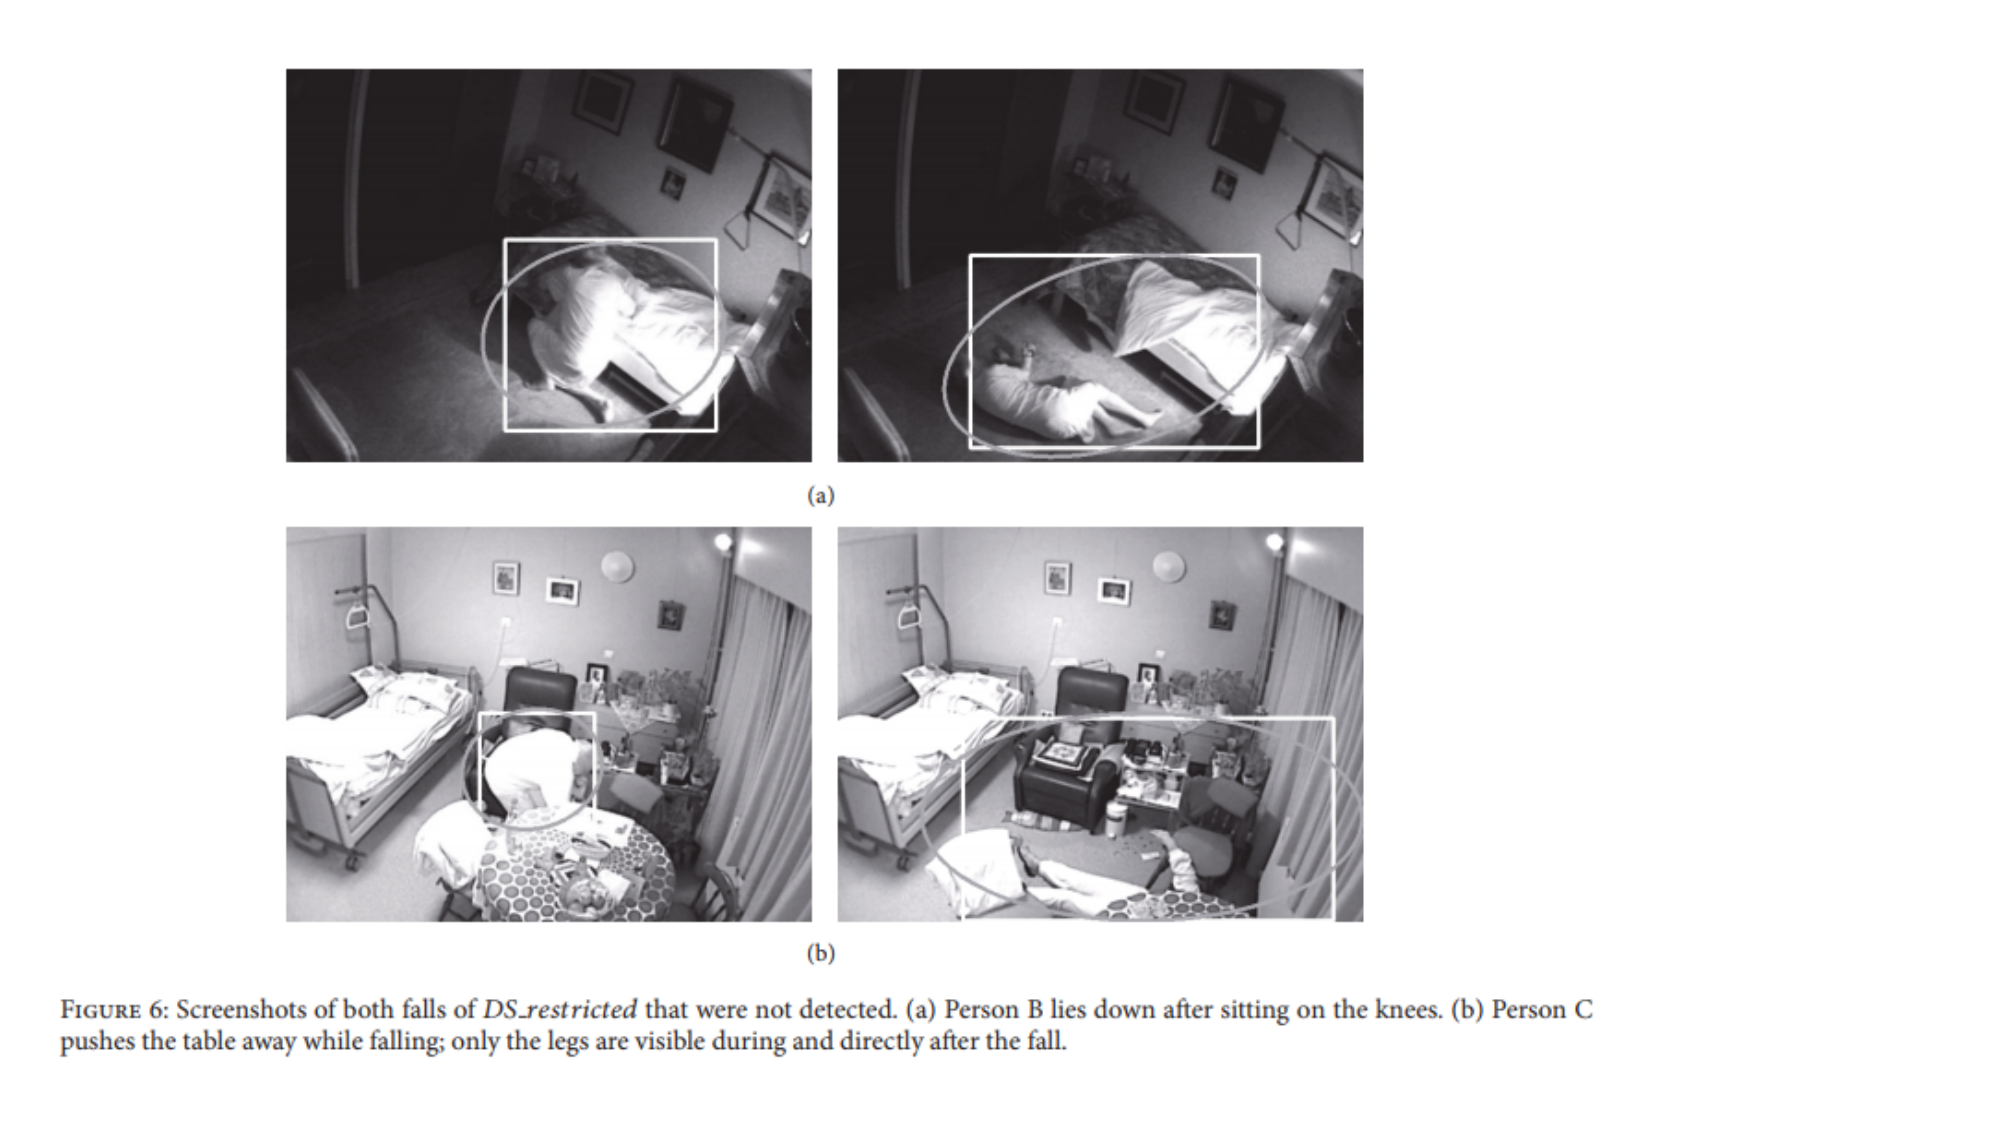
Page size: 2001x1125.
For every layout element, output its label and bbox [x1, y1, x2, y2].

picture [45, 38, 1624, 1083]
